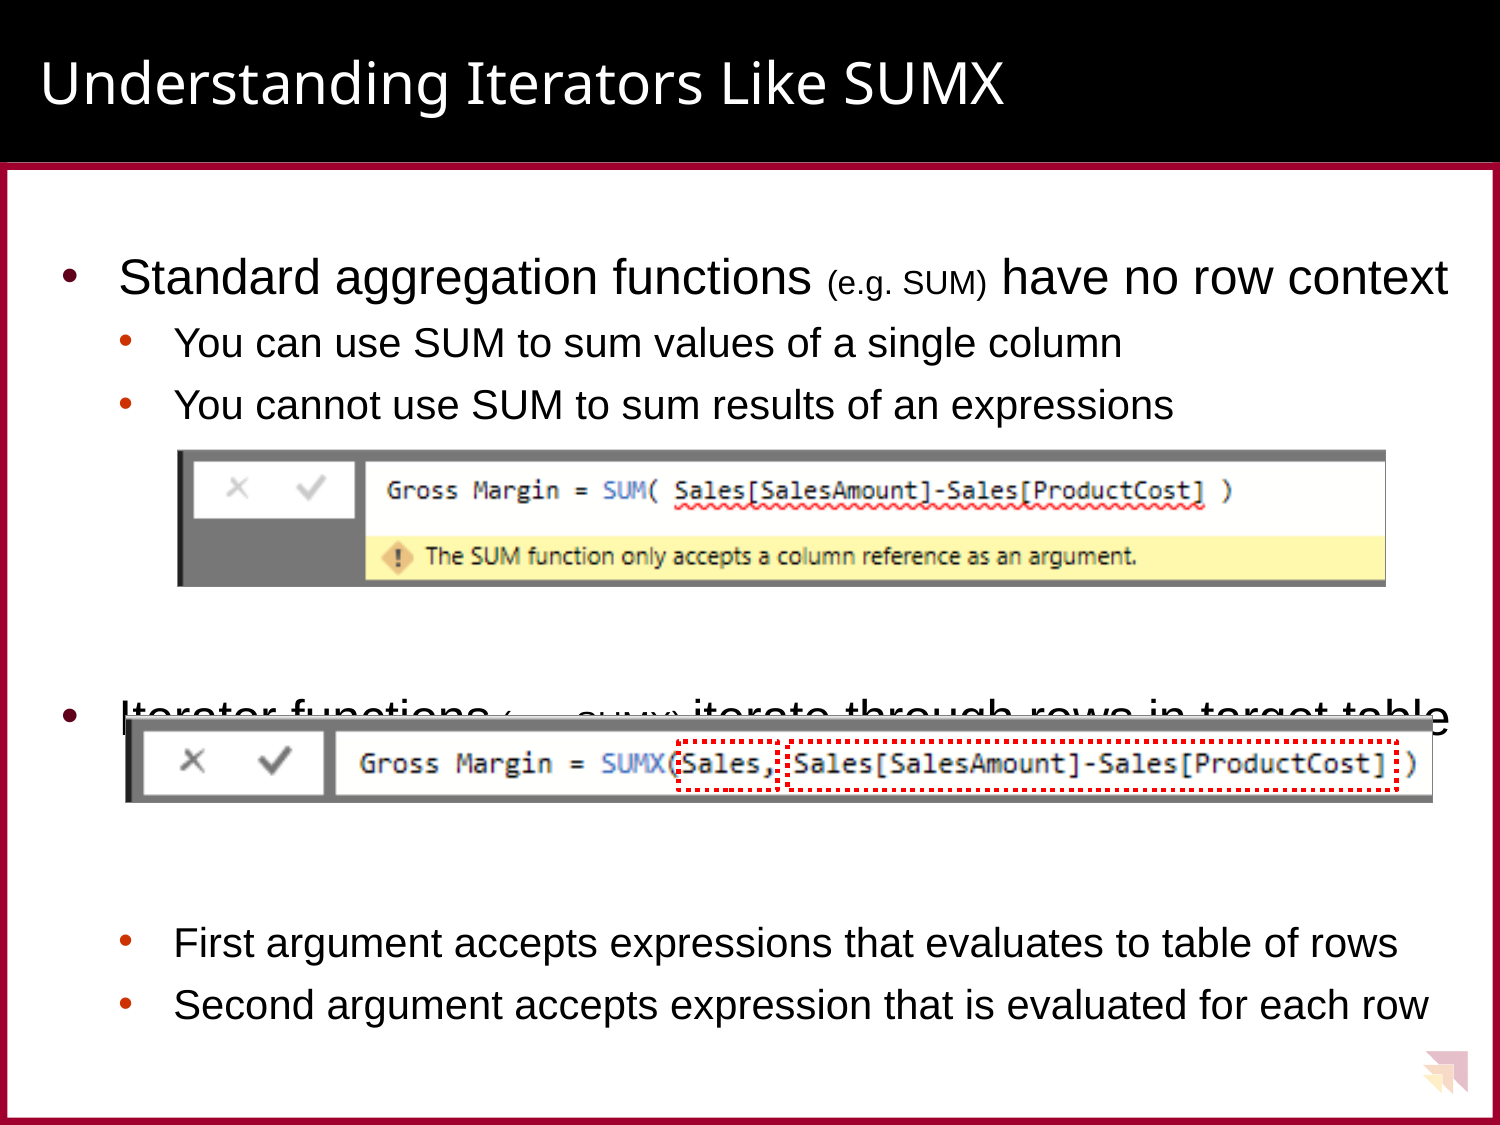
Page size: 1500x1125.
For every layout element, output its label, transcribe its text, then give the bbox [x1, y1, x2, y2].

picture [177, 449, 1386, 588]
picture [124, 714, 1433, 803]
list Standard aggregation functions (e.g. SUM) have no row context You can use SUM to sum values of a single column You cannot use SUM to sum results of an expressions Iterator functions (e.g. SUMX) iterate through rows in target table First argument accepts expressions that evaluates to table of rows Second argument accepts expression that is evaluated for each row [46, 237, 1472, 1088]
title Understanding Iterators Like SUMX [24, 12, 1438, 150]
